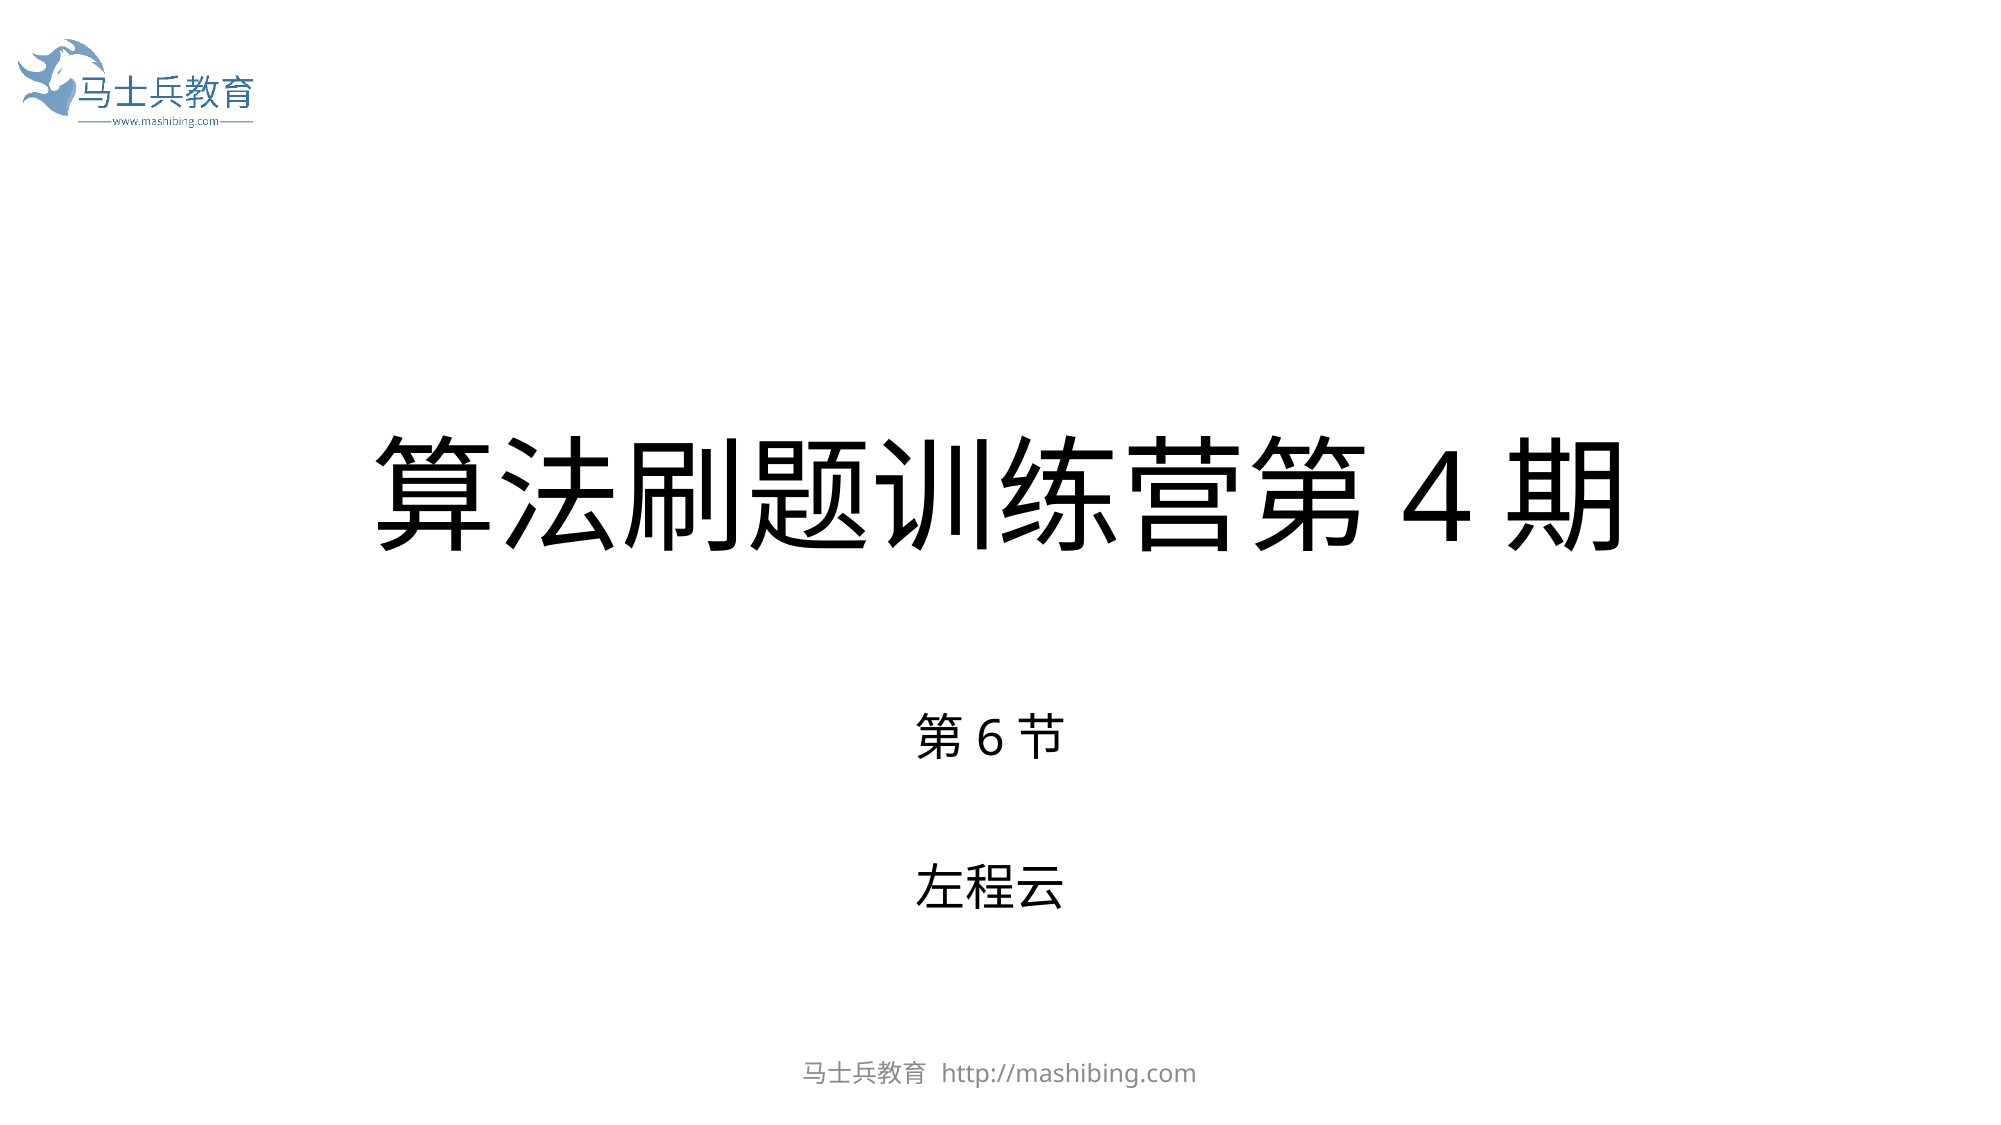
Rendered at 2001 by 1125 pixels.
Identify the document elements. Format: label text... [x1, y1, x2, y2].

picture [7, 5, 276, 177]
subtitle 第6节 左程云 [240, 705, 1741, 977]
footer 马士兵教育 http://mashibing.com [662, 1042, 1338, 1103]
title 算法刷题训练营第4期 [249, 184, 1750, 576]
